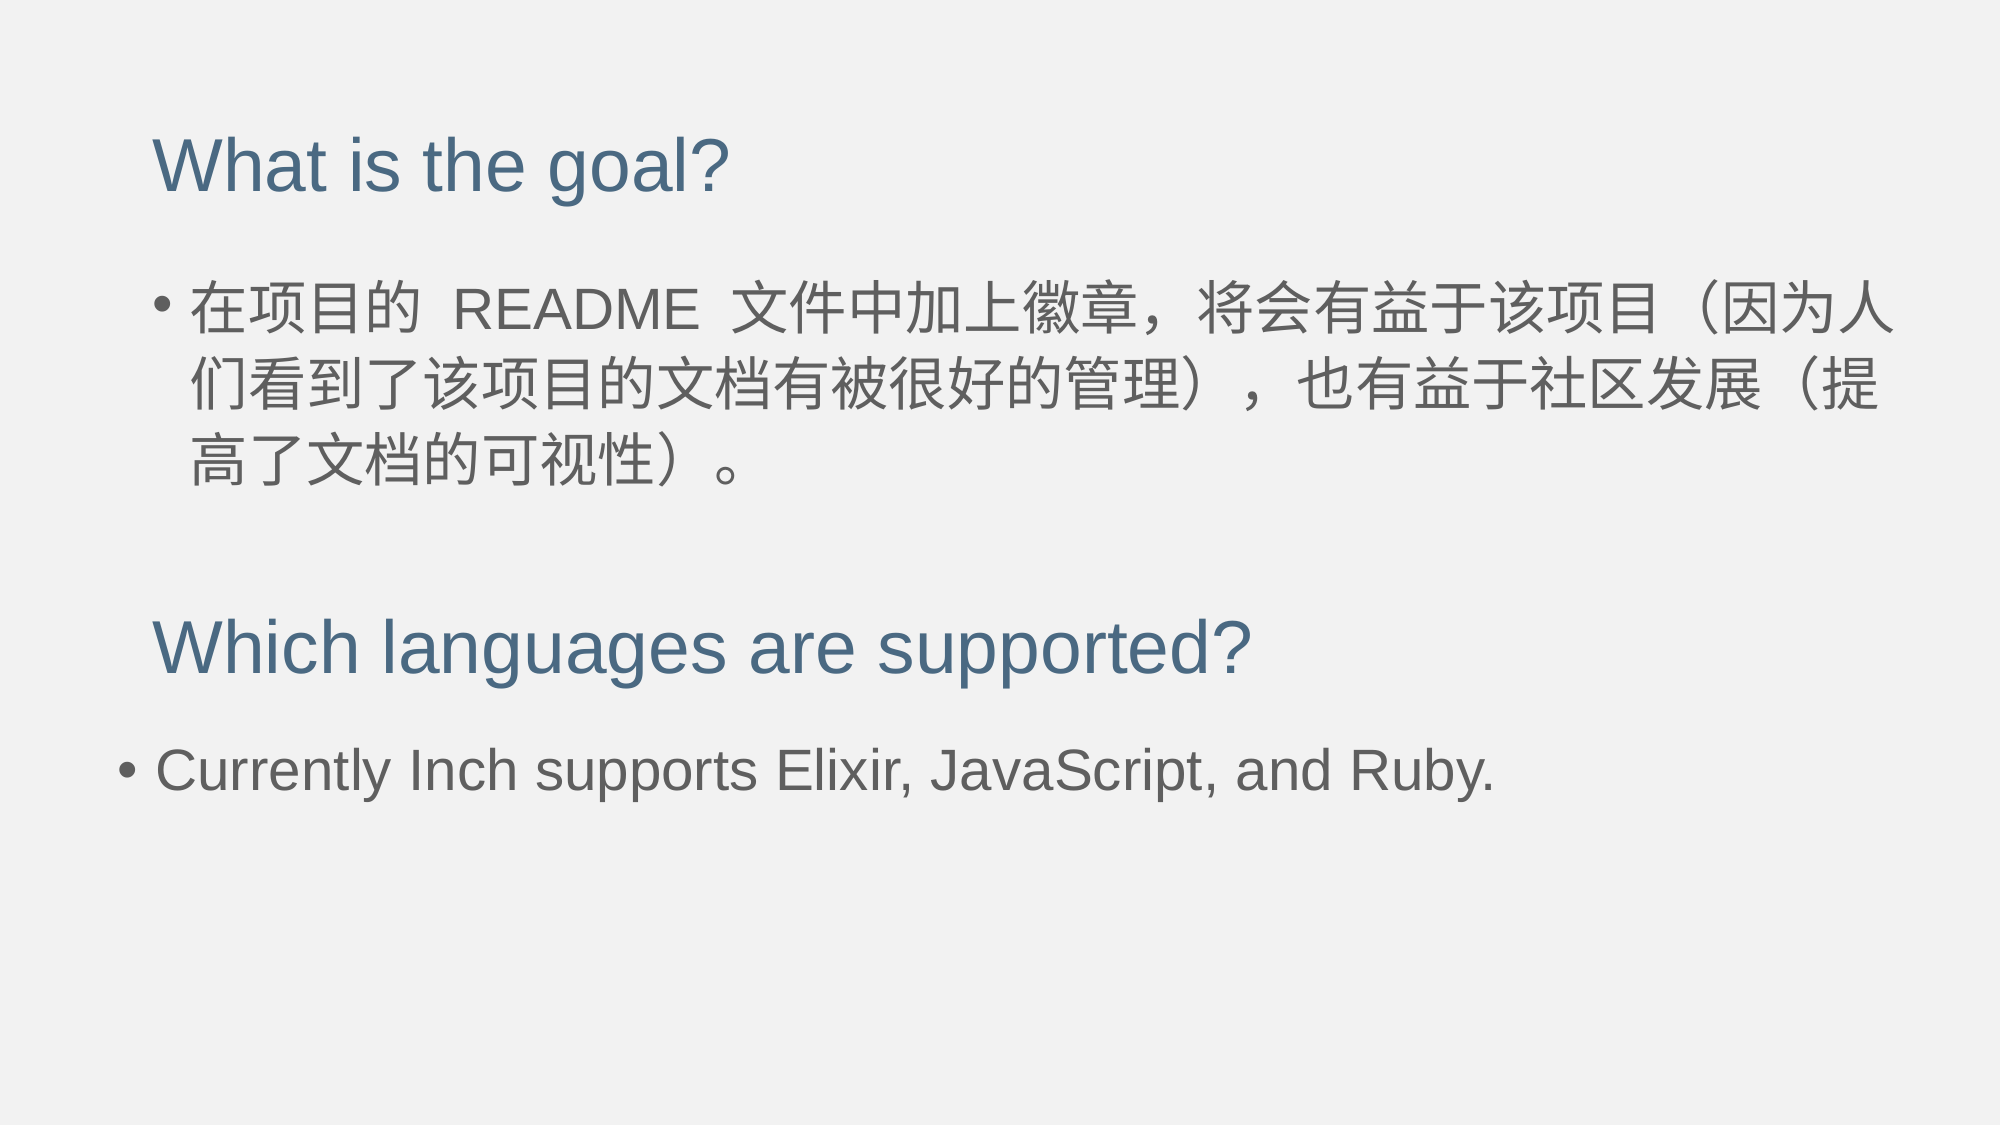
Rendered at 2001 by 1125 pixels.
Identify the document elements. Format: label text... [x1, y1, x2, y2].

text_box Which languages are supported? [137, 542, 1315, 650]
text_box 在项目的 README 文件中加上徽章，将会有益于该项目（因为人们看到了该项目的文档有被很好的管理），也有益于社区发展（提高了文档的可视性）。 [137, 175, 1932, 515]
text_box Currently Inch supports Elixir, JavaScript, and Ruby. [102, 650, 1897, 989]
text_box What is the goal? [137, 59, 827, 175]
